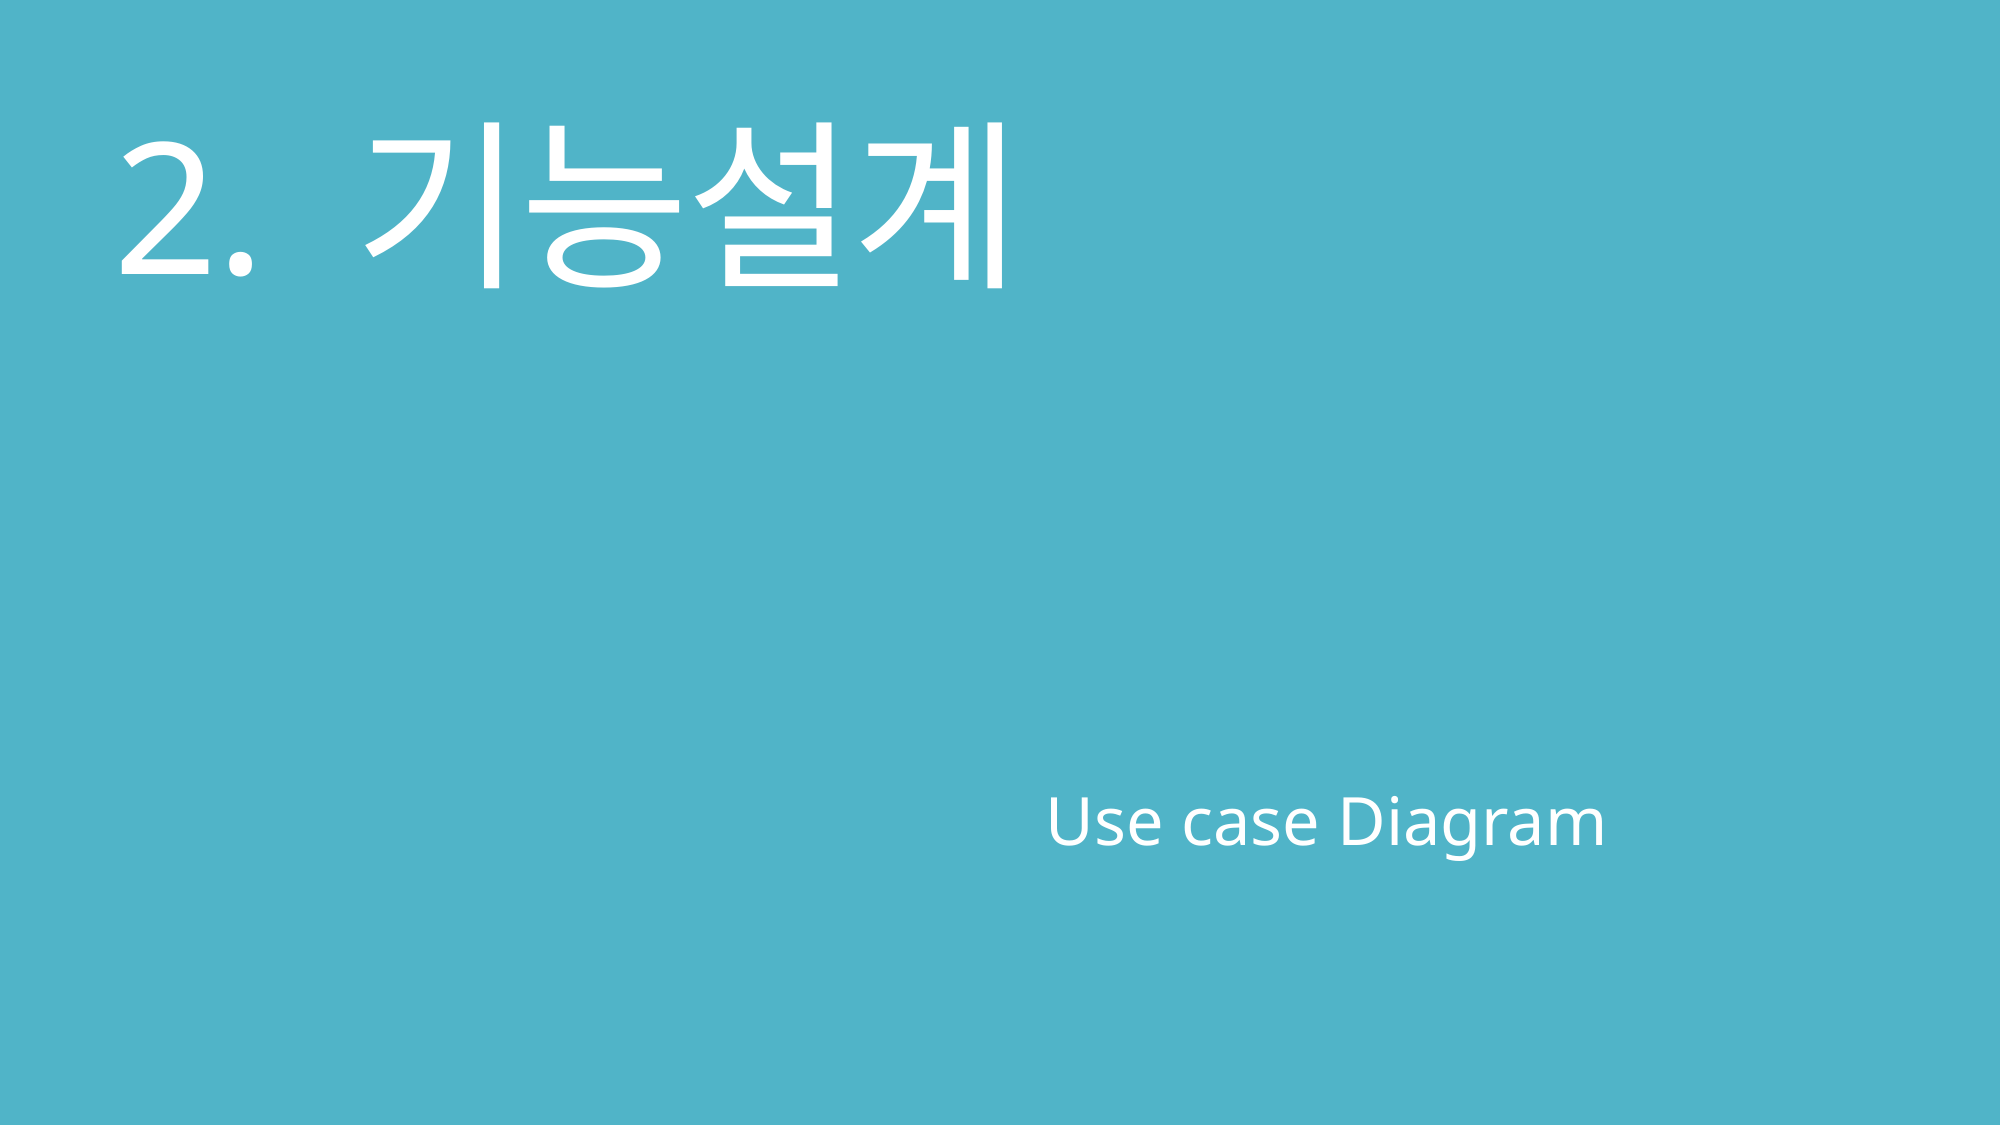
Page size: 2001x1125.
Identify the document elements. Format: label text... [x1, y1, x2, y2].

title 2. 기능설계 [98, 126, 1868, 677]
subtitle Use case Diagram [109, 690, 1624, 961]
